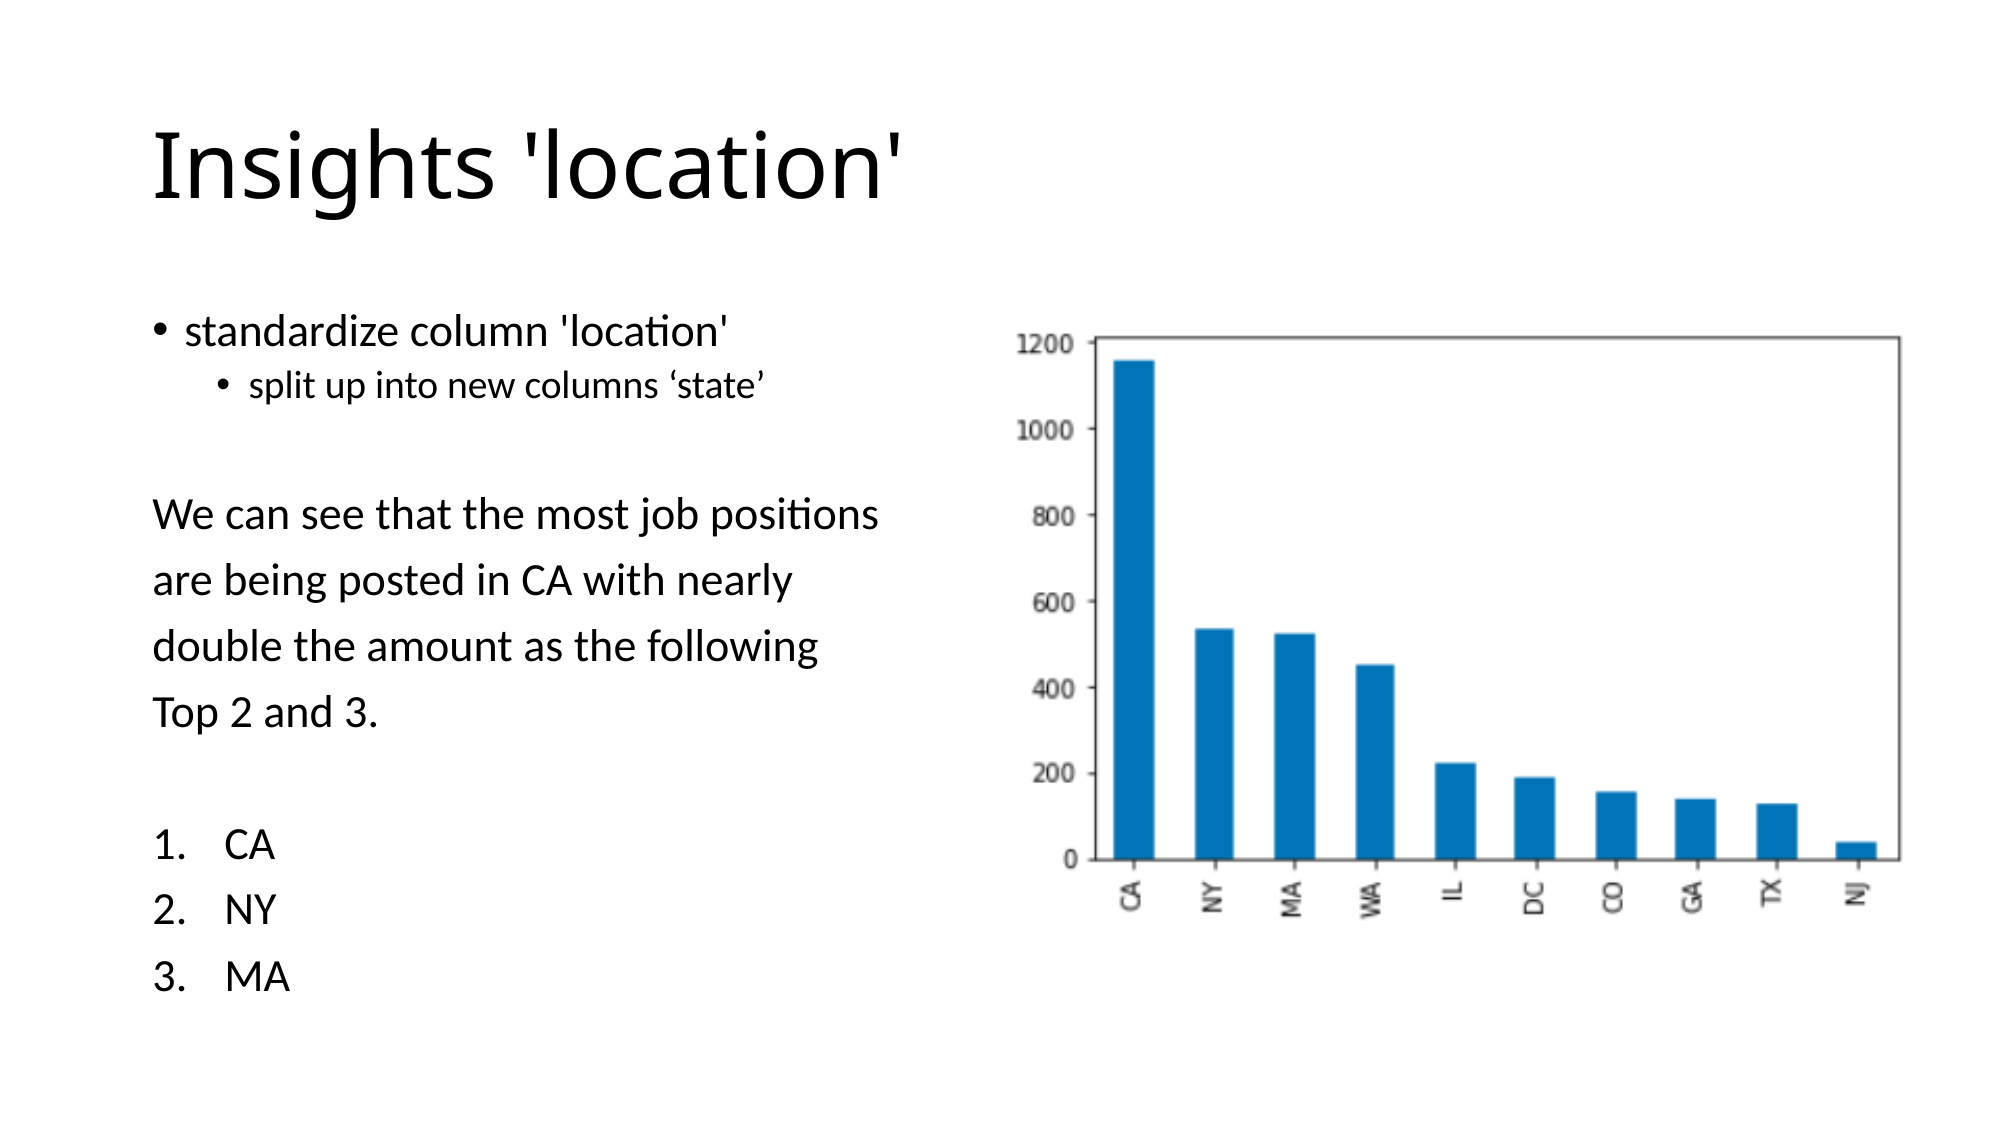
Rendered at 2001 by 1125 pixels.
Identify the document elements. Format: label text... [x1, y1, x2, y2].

list standardize column 'location' split up into new columns ‘state’ We can see that the most job positions are being posted in CA with nearly double the amount as the following Top 2 and 3. CA NY MA [137, 299, 1863, 1014]
picture [999, 299, 1957, 950]
title Insights 'location' [137, 59, 1863, 278]
